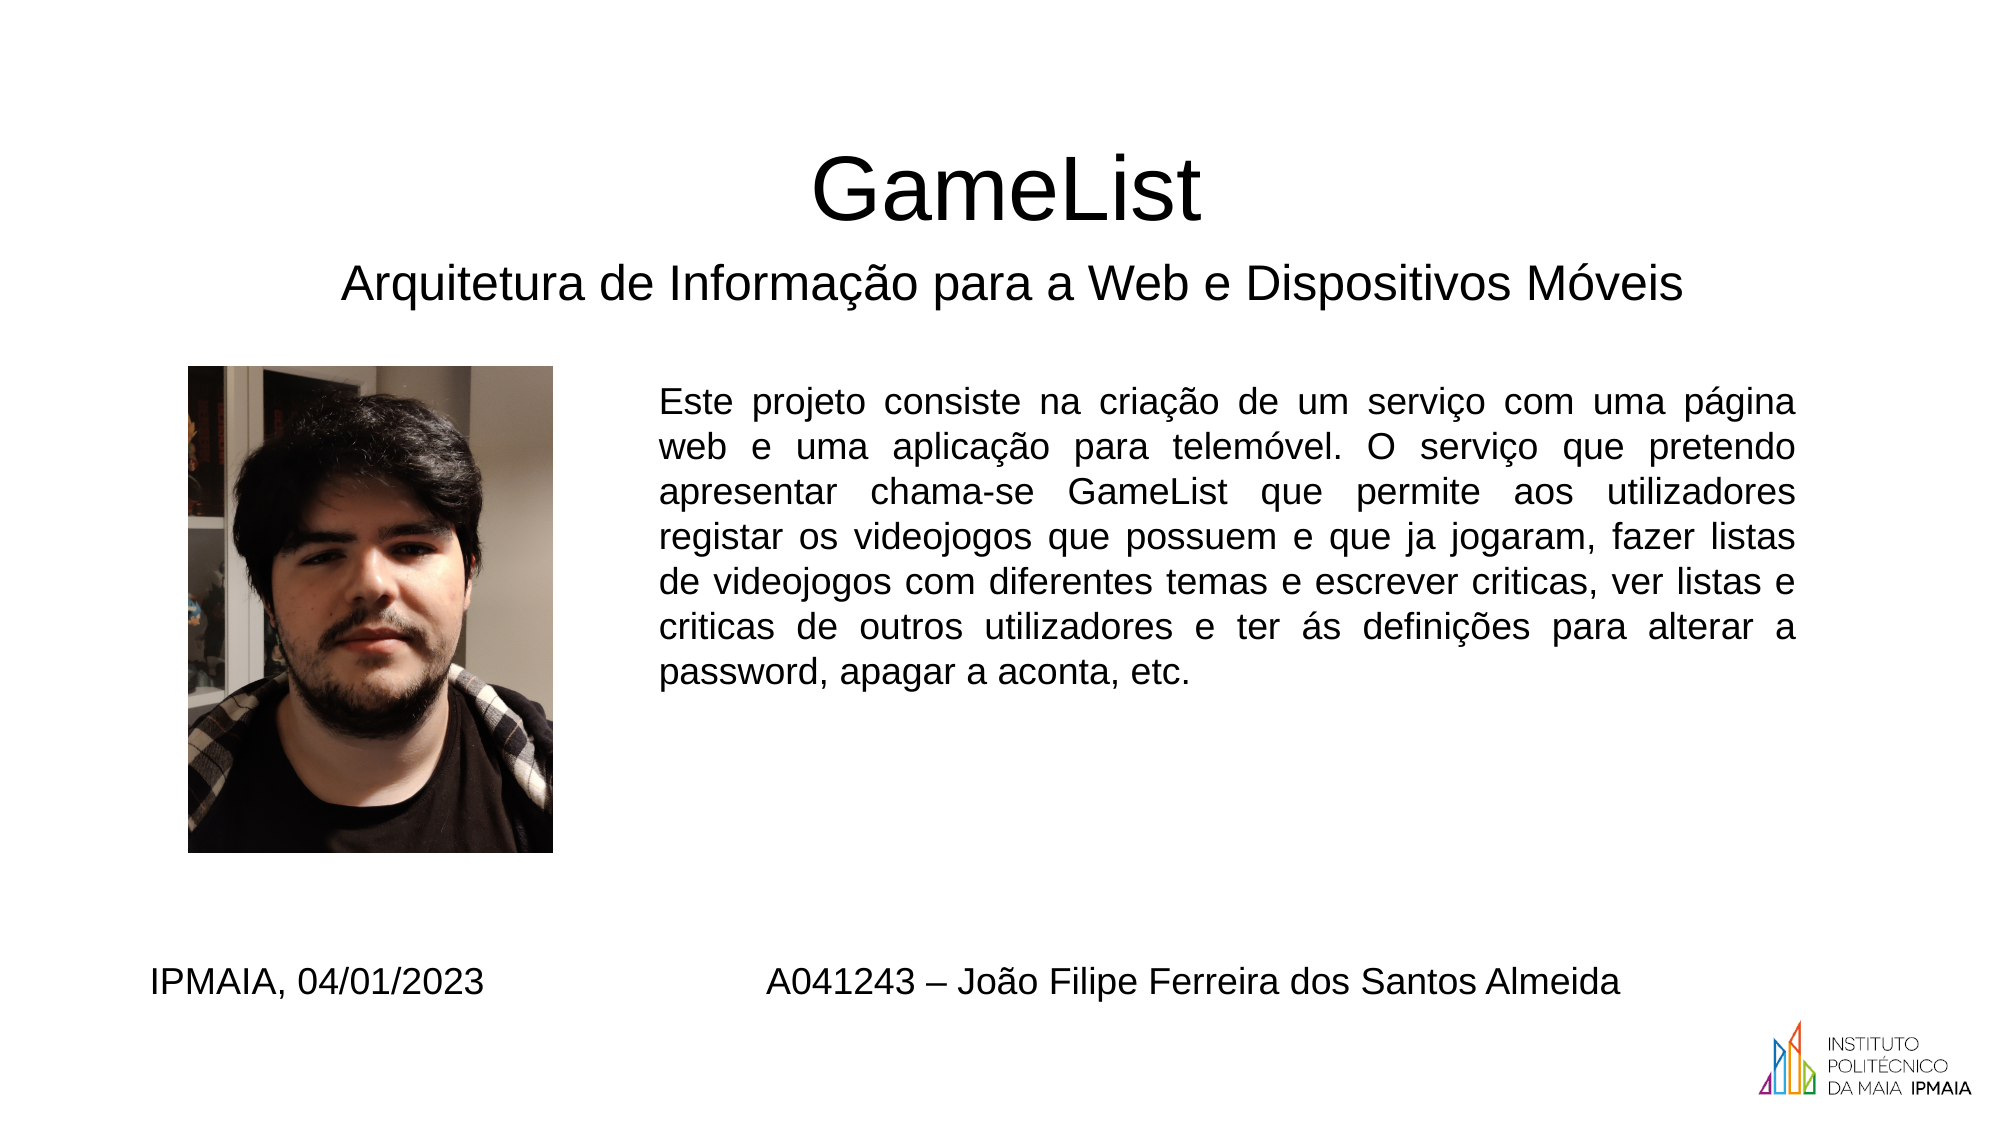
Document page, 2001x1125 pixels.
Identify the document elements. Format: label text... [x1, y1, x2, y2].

picture [188, 366, 553, 853]
picture [1729, 989, 2000, 1125]
title GameList [249, 84, 1763, 248]
text_box IPMAIA, 04/01/2023 [134, 949, 519, 1010]
text_box A041243 – João Filipe Ferreira dos Santos Almeida [751, 949, 1763, 1010]
subtitle Arquitetura de Informação para a Web e Dispositivos Móveis [262, 250, 1763, 330]
text_box Este projeto consiste na criação de um serviço com uma página web e uma aplicação para telemóvel. O serviço que pretendo apresentar chama-se GameList que permite aos utilizadores registar os videojogos que possuem e que ja jogaram, fazer listas de videojogos com diferentes temas e escrever criticas, ver listas e criticas de outros utilizadores e ter ás definições para alterar a password, apagar a aconta, etc. [644, 369, 1811, 700]
